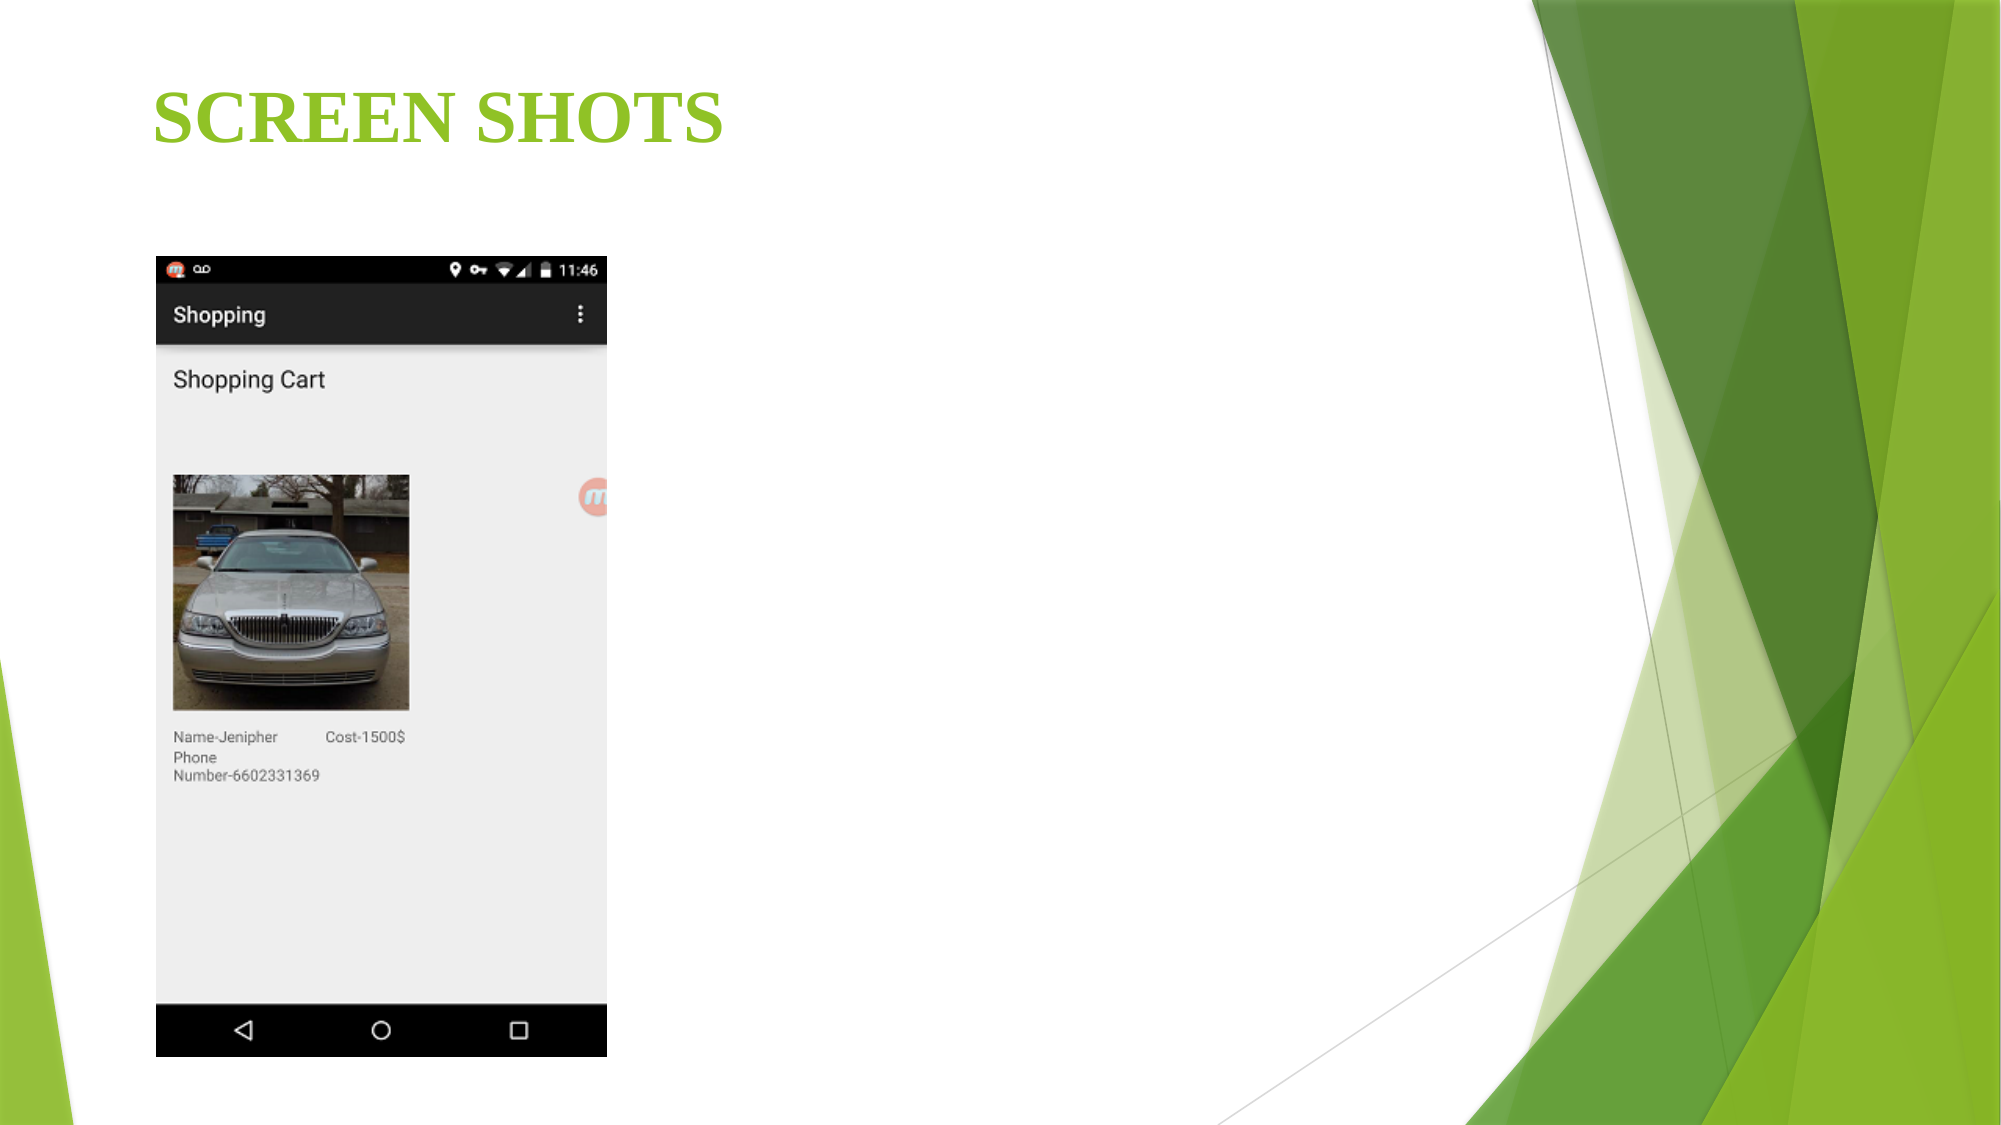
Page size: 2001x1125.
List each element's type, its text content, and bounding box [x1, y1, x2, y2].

title SCREEN SHOTS [137, 59, 1863, 178]
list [156, 256, 608, 1058]
